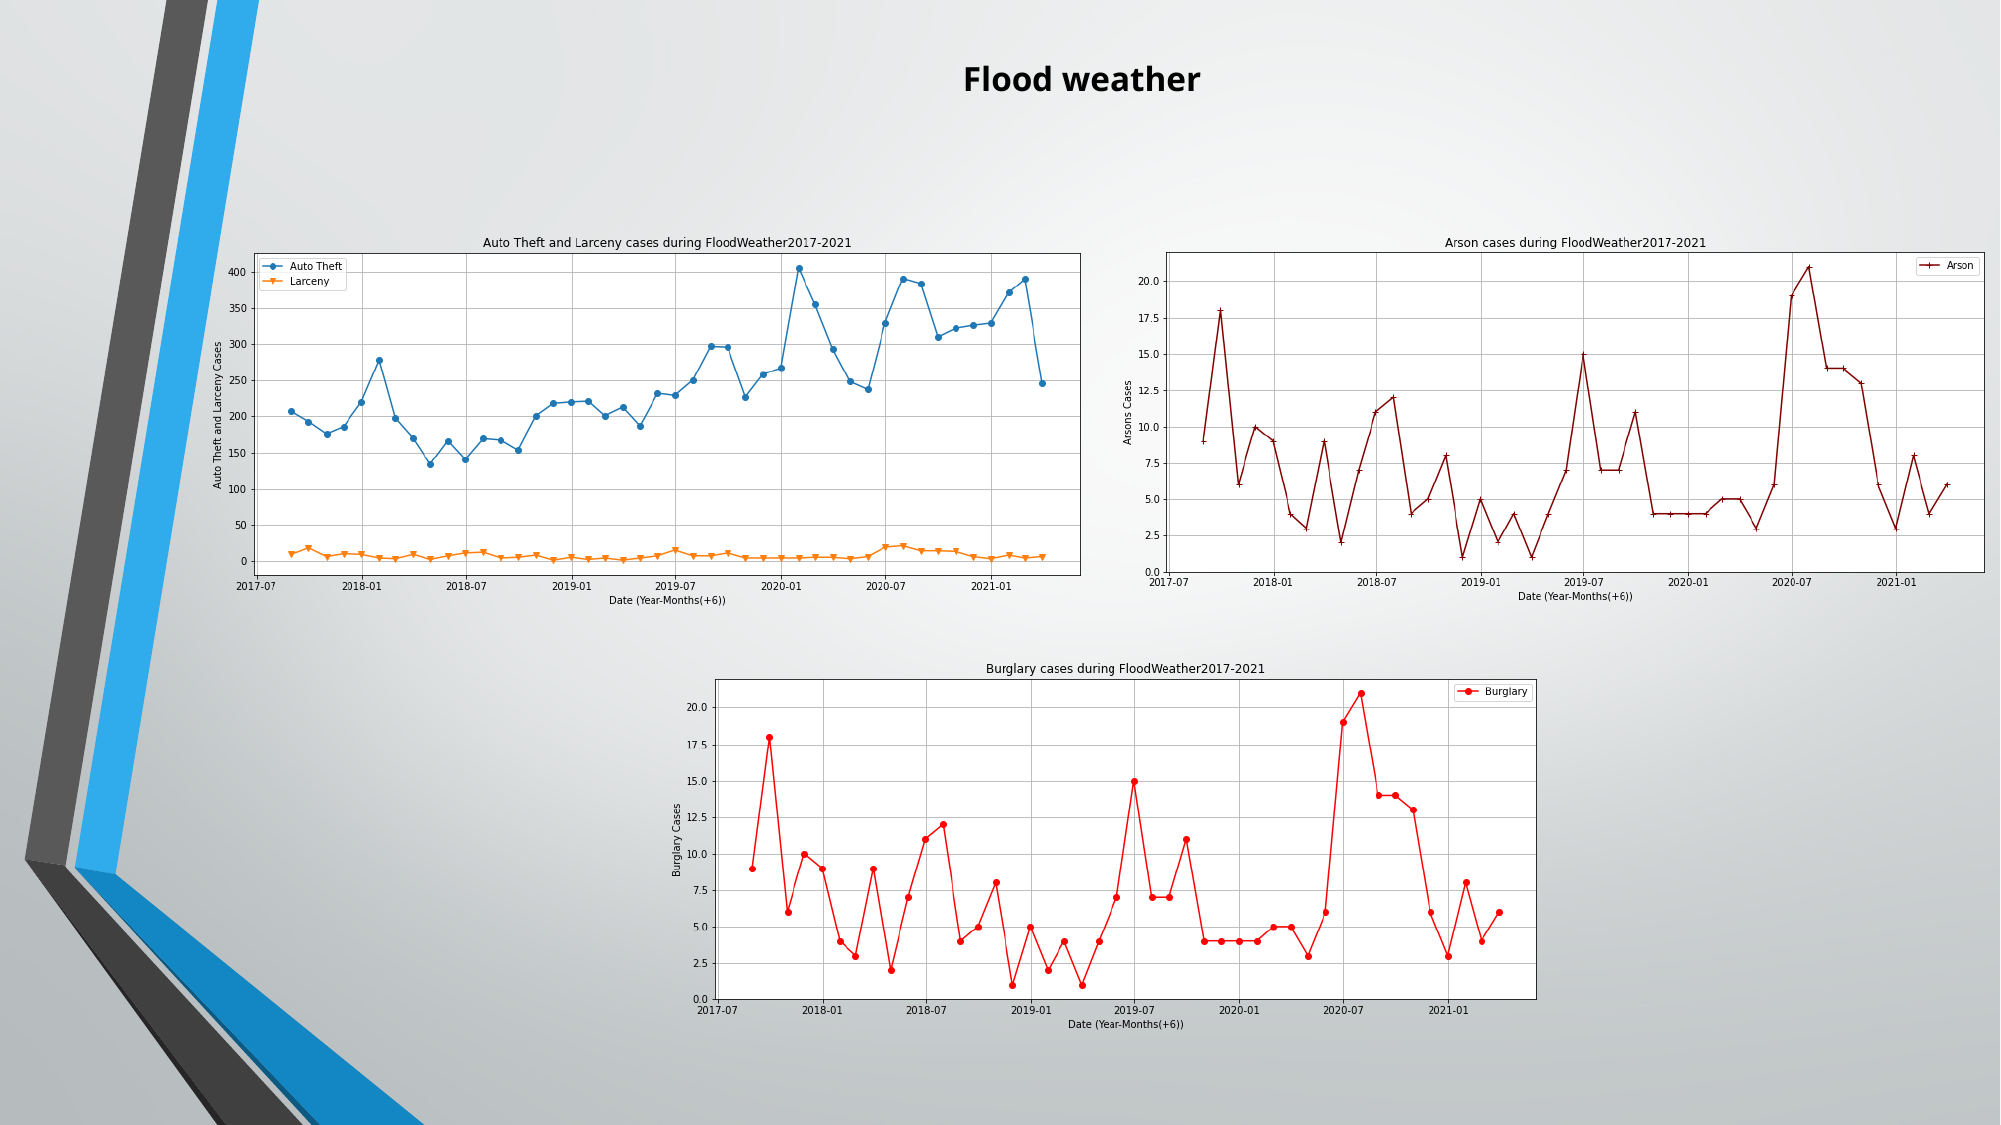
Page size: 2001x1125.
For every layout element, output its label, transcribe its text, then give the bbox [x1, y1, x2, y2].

picture [120, 201, 2000, 1052]
title Flood weather [273, 41, 1883, 106]
